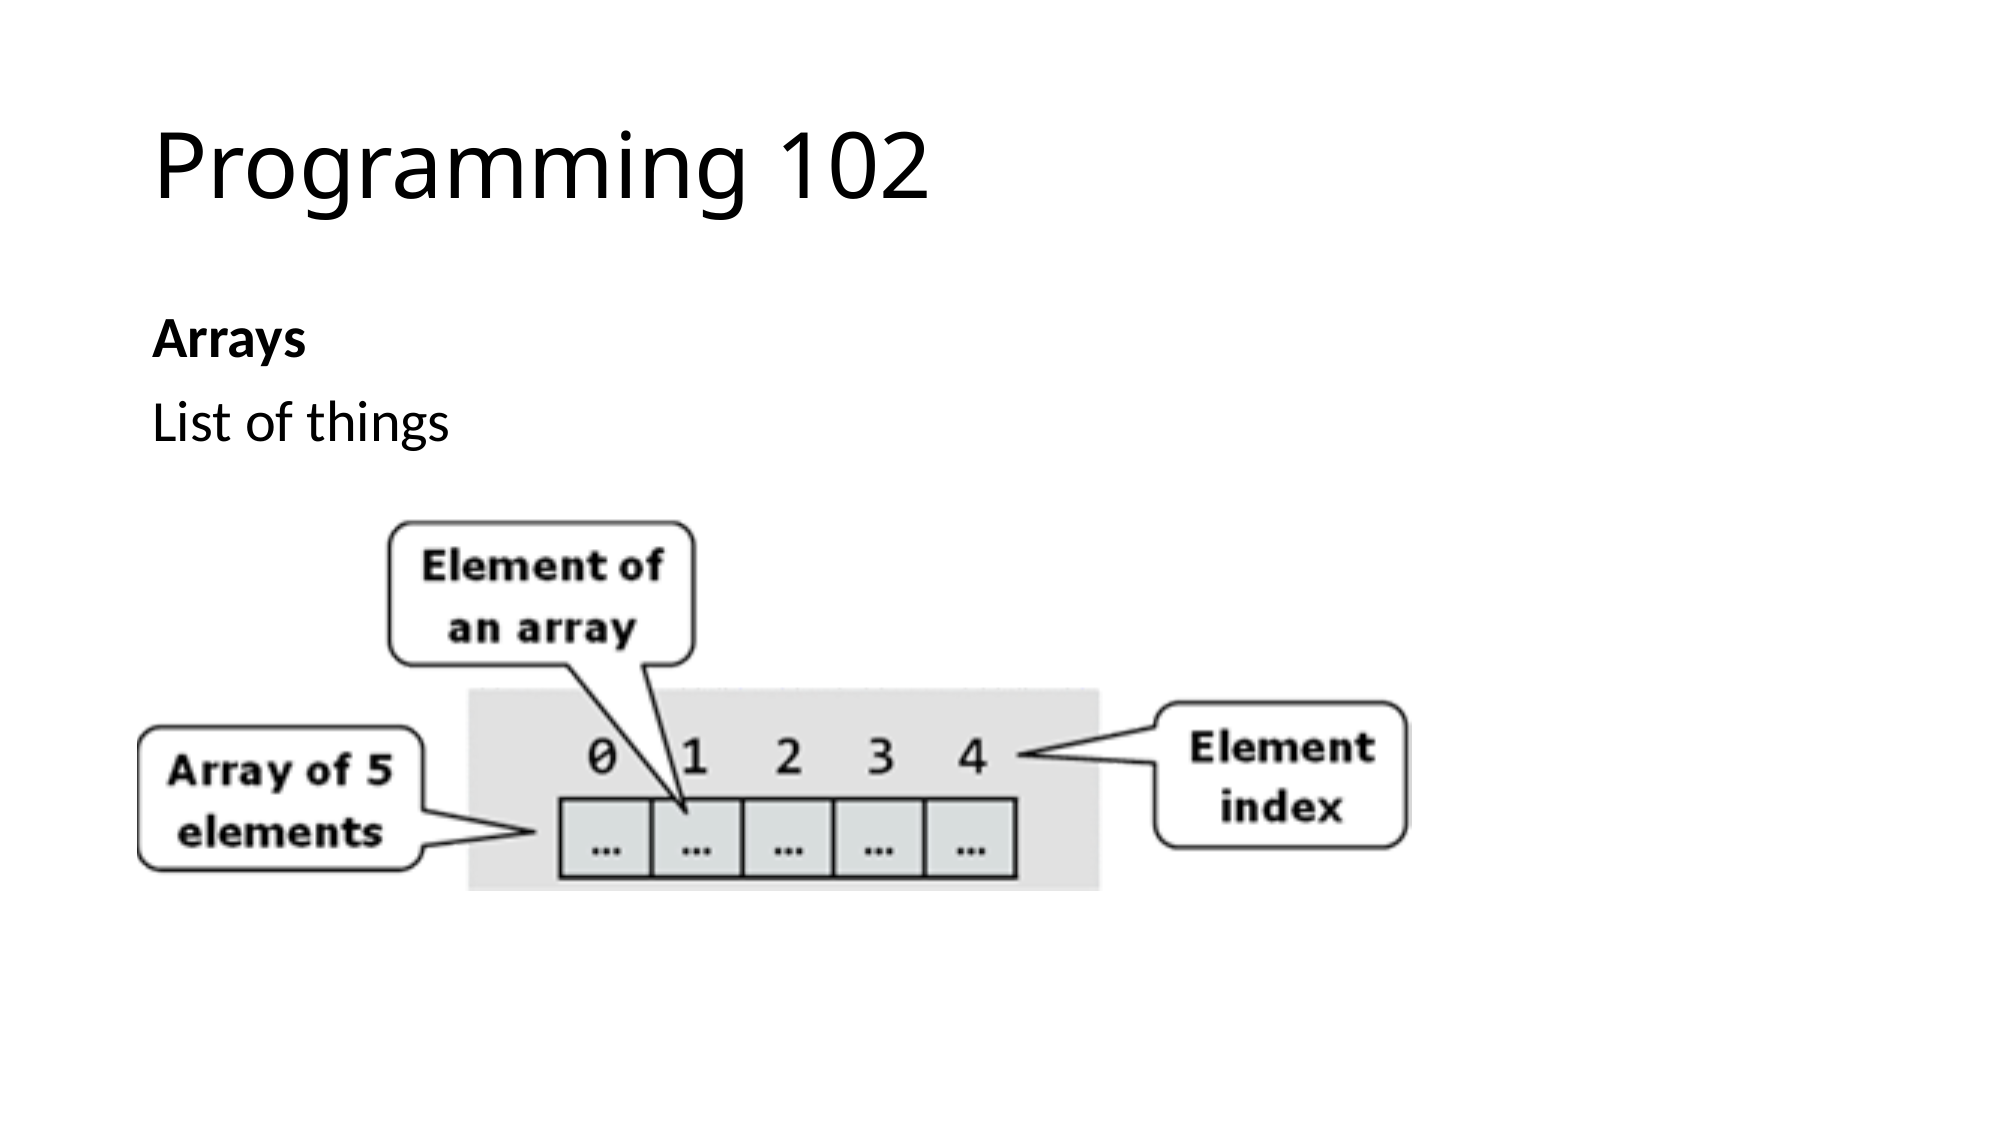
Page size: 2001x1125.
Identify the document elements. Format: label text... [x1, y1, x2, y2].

picture [137, 512, 1412, 891]
title Programming 102 [137, 59, 1863, 278]
list Arrays List of things [137, 299, 1863, 1014]
